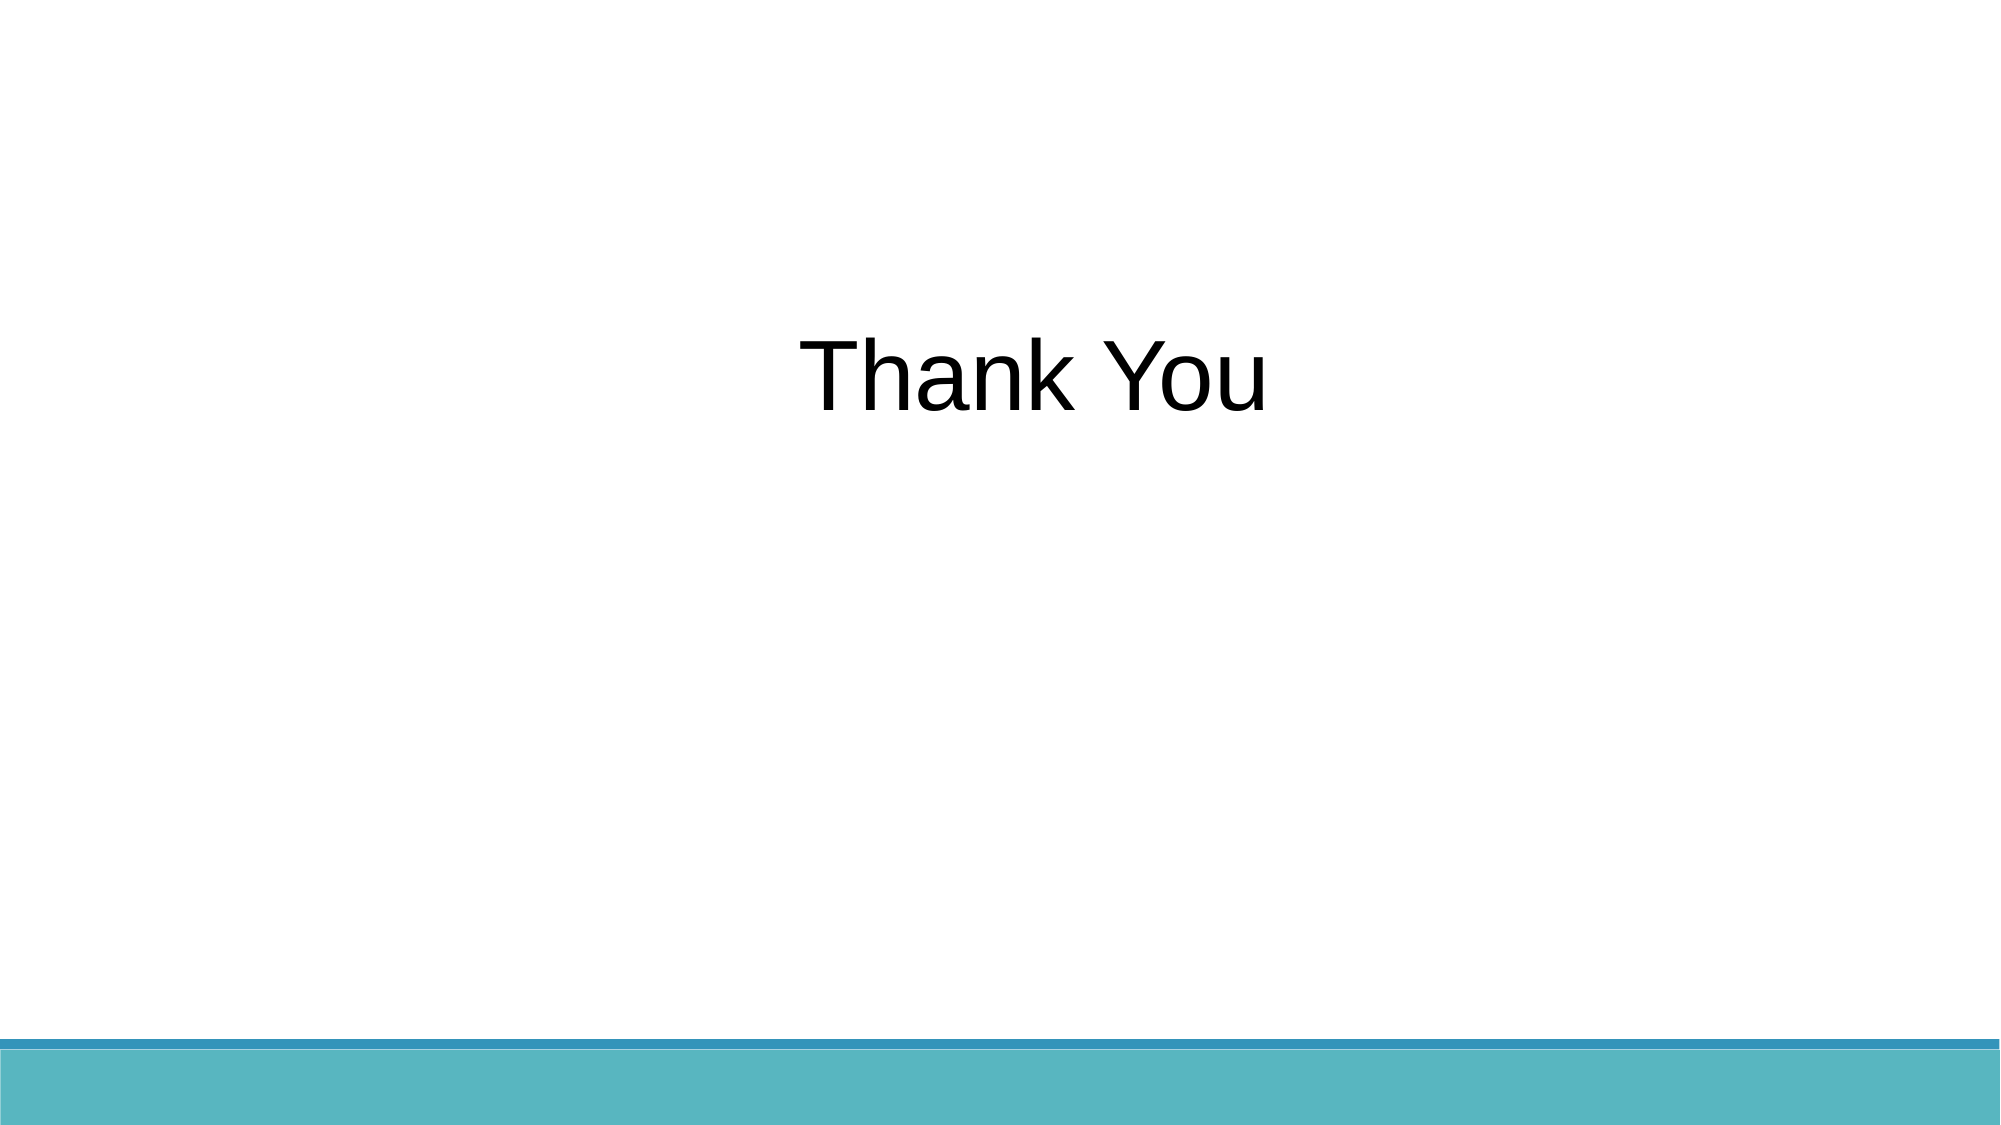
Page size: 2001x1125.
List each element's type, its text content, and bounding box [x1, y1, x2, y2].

text_box Thank You [179, 302, 1830, 963]
